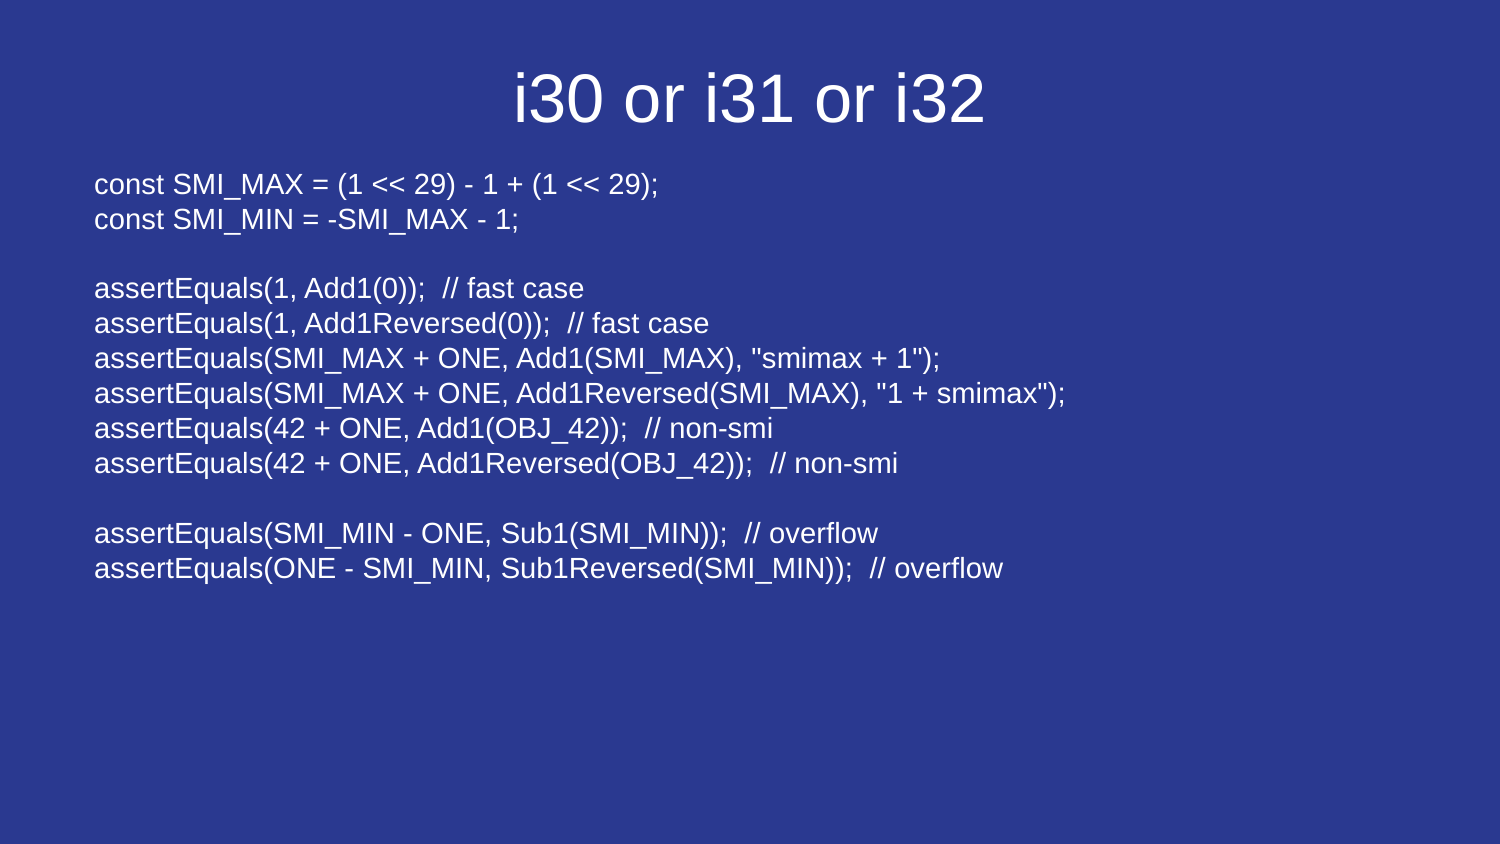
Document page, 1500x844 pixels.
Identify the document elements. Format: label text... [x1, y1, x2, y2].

title i30 or i31 or i32 [209, 42, 1291, 146]
text_box const SMI_MAX = (1 << 29) - 1 + (1 << 29); const SMI_MIN = -SMI_MAX - 1; assertEquals(1, Add1(0)); // fast case assertEquals(1, Add1Reversed(0)); // fast case assertEquals(SMI_MAX + ONE, Add1(SMI_MAX), "smimax + 1"); assertEquals(SMI_MAX + ONE, Add1Reversed(SMI_MAX), "1 + smimax"); assertEquals(42 + ONE, Add1(OBJ_42)); // non-smi assertEquals(42 + ONE, Add1Reversed(OBJ_42)); // non-smi assertEquals(SMI_MIN - ONE, Sub1(SMI_MIN)); // overflow assertEquals(ONE - SMI_MIN, Sub1Reversed(SMI_MIN)); // overflow [82, 153, 1441, 807]
